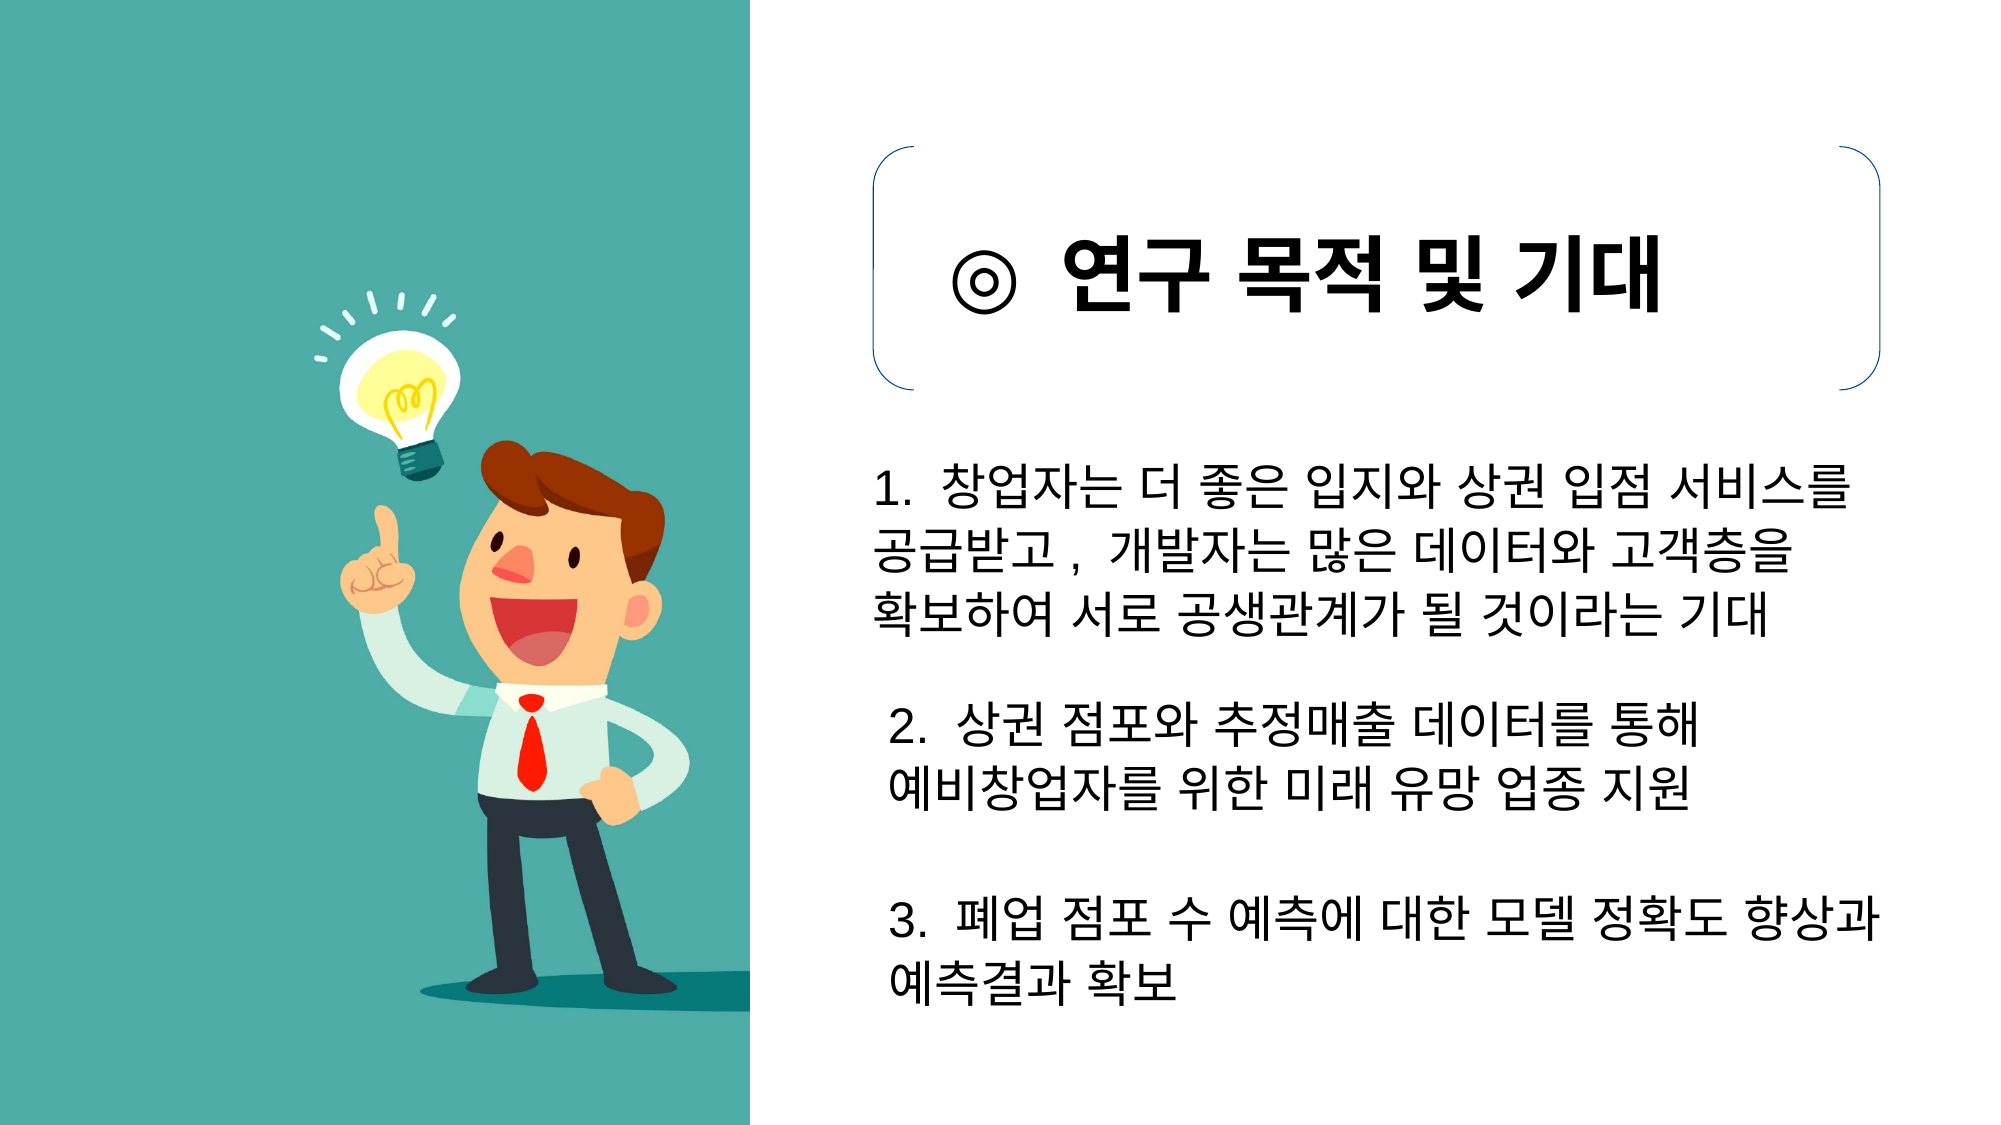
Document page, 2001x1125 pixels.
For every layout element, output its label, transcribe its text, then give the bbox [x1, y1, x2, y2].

text_box 3. 폐업 점포 수 예측에 대한 모델 정확도 향상과 예측결과 확보 [873, 876, 1960, 1020]
picture [0, 0, 750, 1125]
text_box 1. 창업자는 더 좋은 입지와 상권 입점 서비스를 공급받고, 개발자는 많은 데이터와 고객층을 확보하여 서로 공생관계가 될 것이라는 기대 [858, 443, 1923, 732]
text_box 2. 상권 점포와 추정매출 데이터를 통해 예비창업자를 위한 미래 유망 업종 지원 [873, 732, 1825, 826]
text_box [873, 146, 1880, 390]
